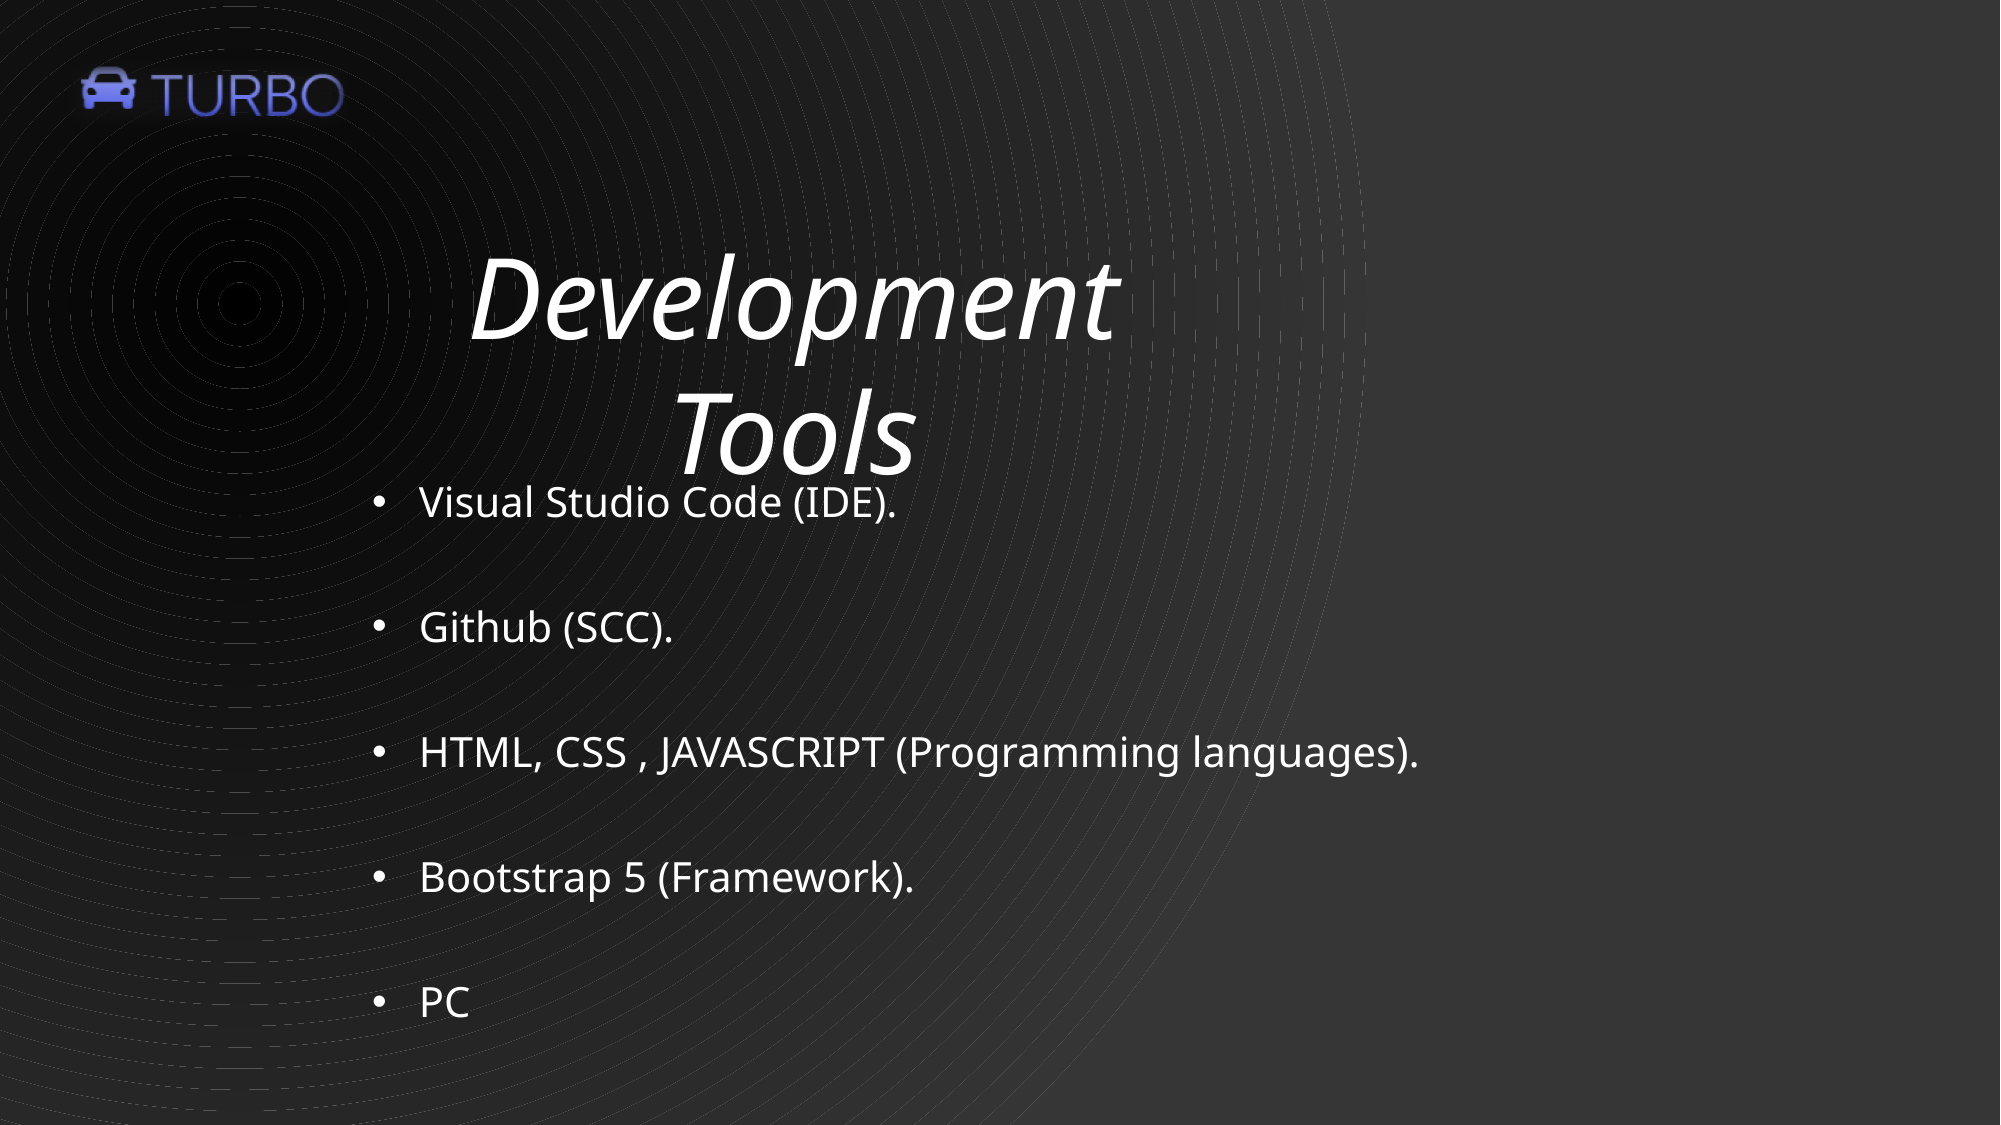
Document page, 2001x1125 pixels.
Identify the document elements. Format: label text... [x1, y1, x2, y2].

picture [57, 51, 358, 137]
text_box Development Tools [357, 220, 1230, 393]
text_box Visual Studio Code (IDE). Github (SCC). HTML, CSS , JAVASCRIPT (Programming languages). Bootstrap 5 (Framework). PC [357, 393, 1831, 1034]
